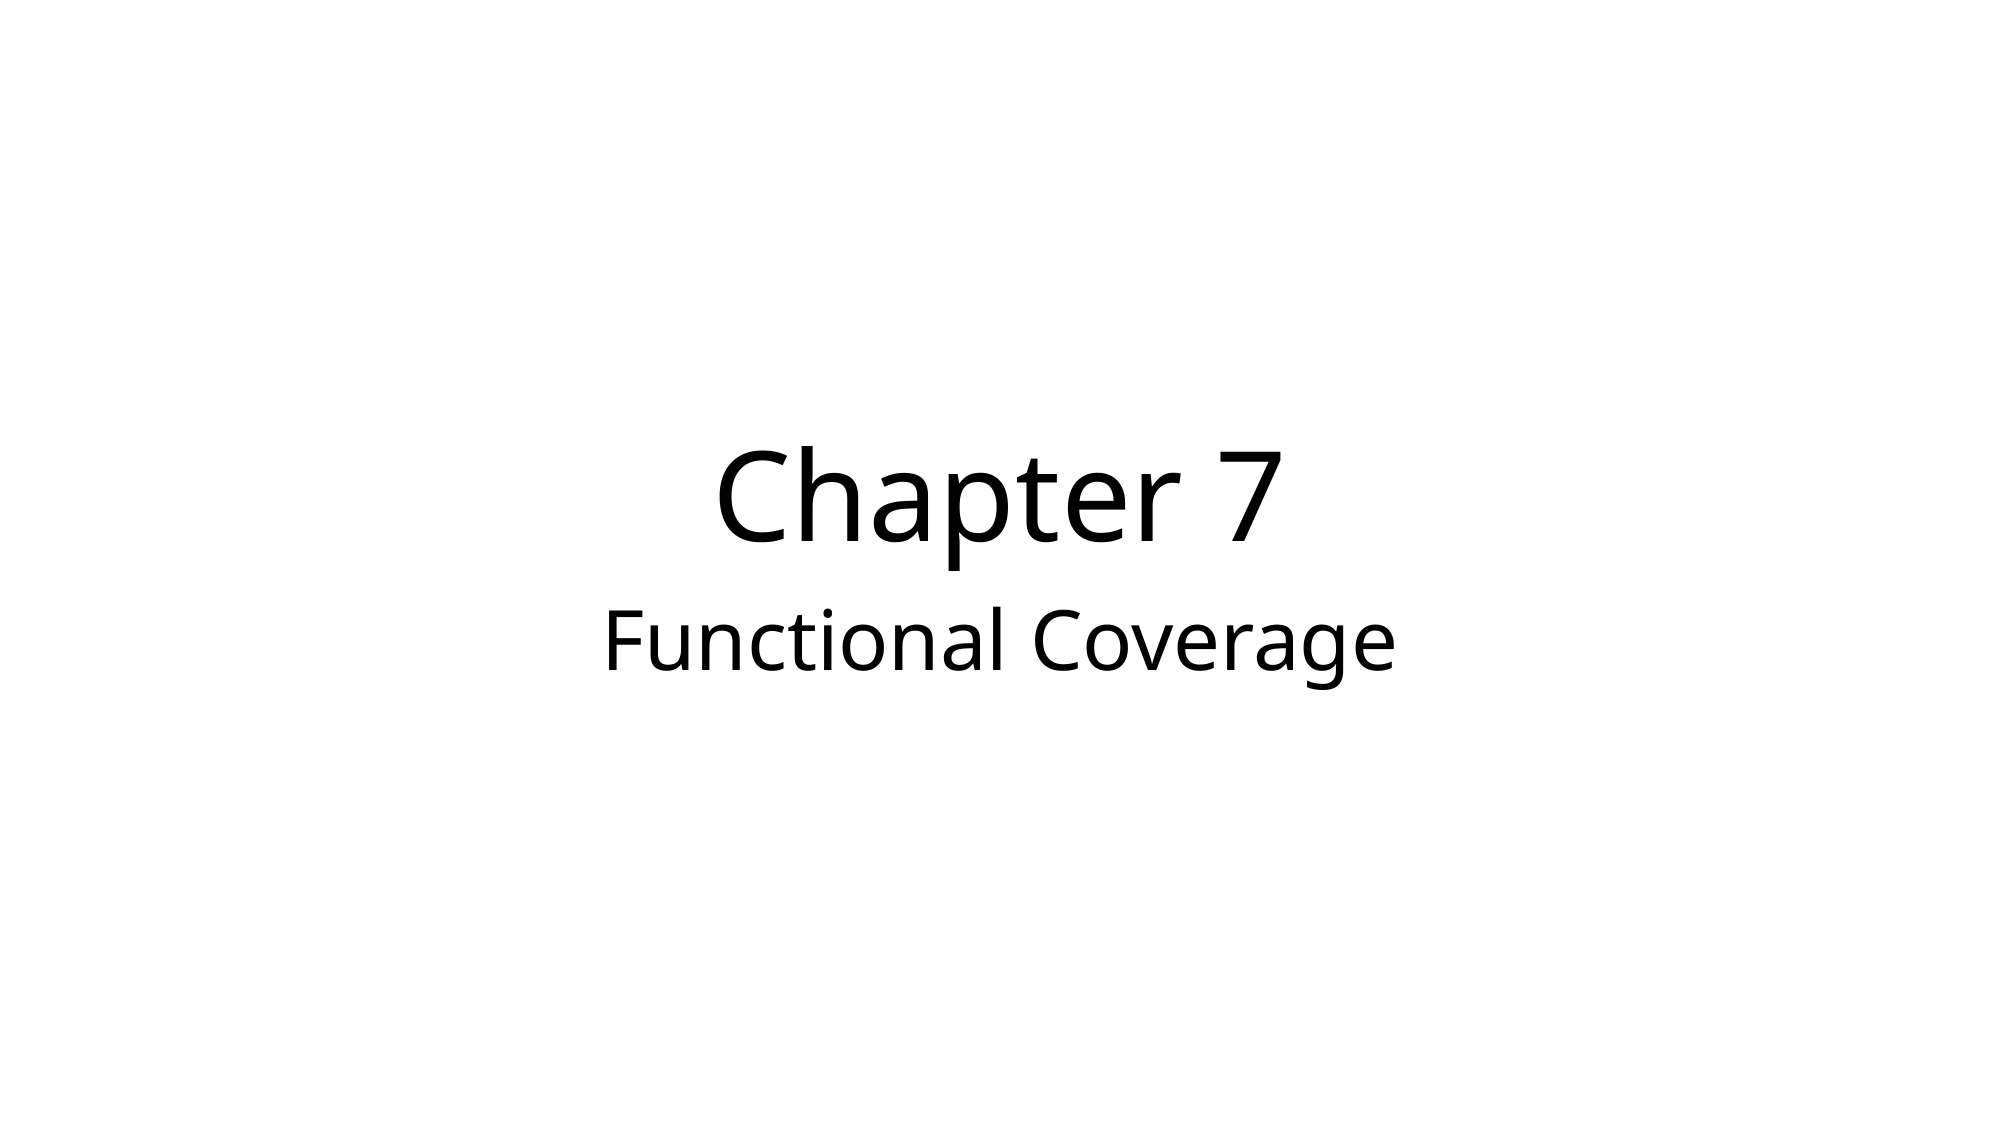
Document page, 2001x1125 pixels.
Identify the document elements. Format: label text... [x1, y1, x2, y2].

title Chapter 7 [249, 184, 1750, 576]
subtitle Functional Coverage [249, 590, 1750, 863]
